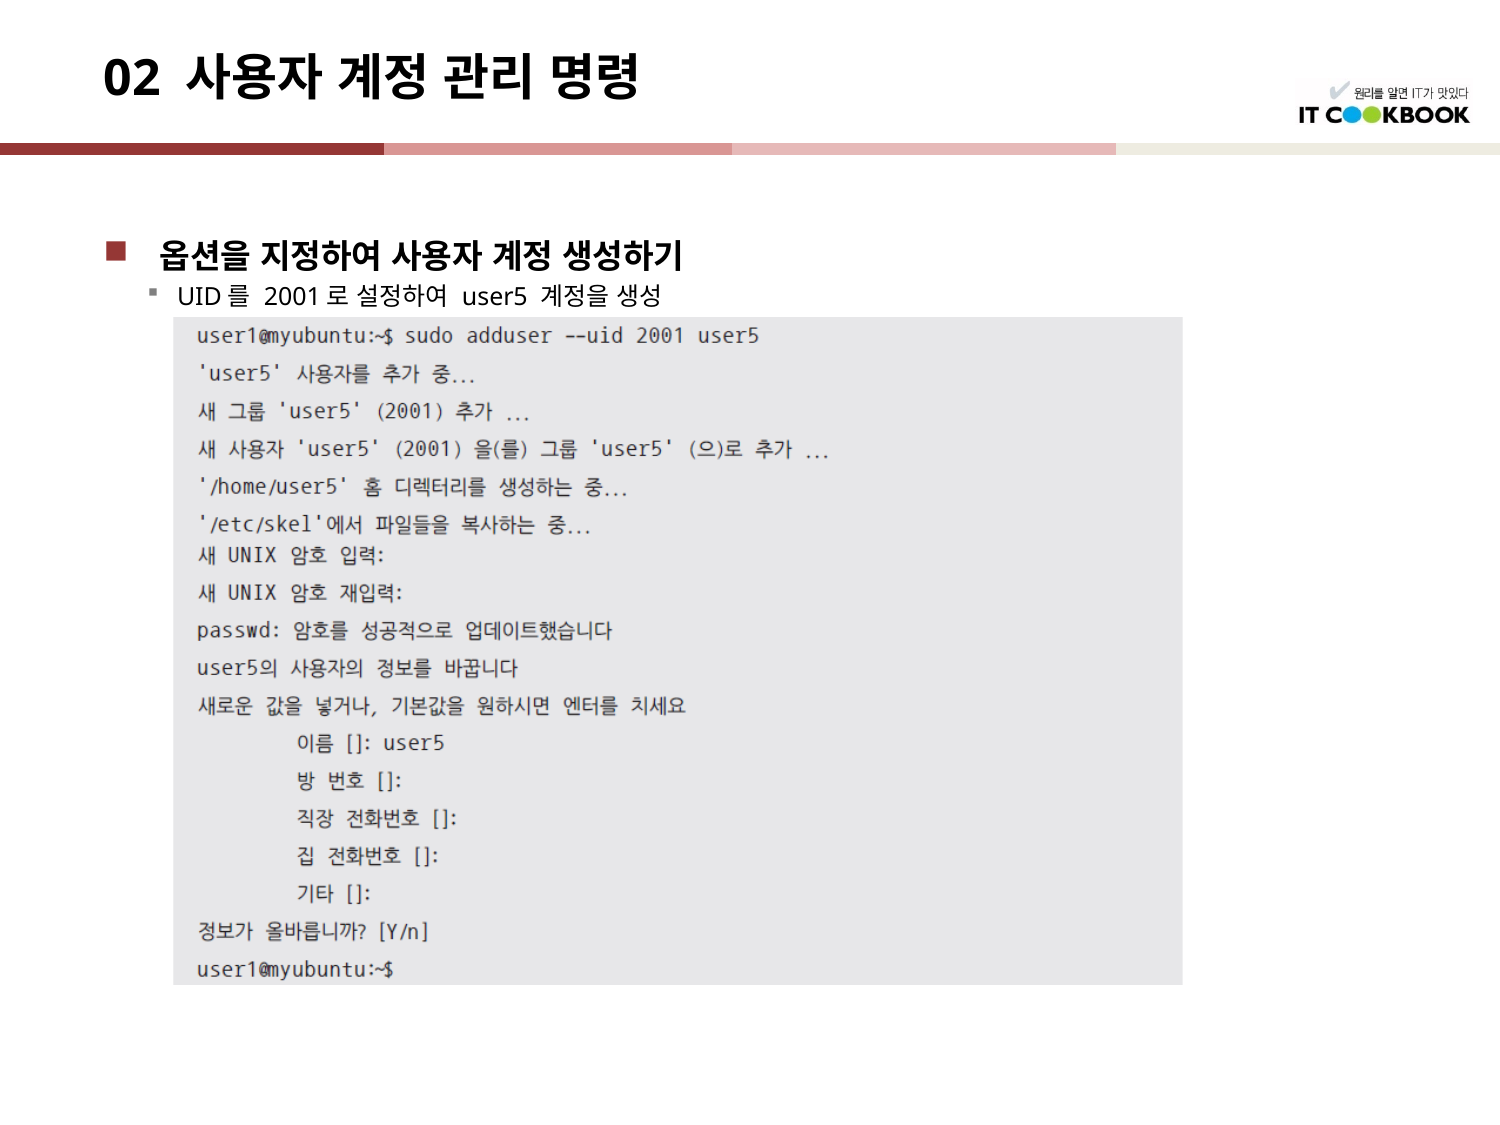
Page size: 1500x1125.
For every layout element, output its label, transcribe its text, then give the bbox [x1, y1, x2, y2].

picture [1295, 78, 1473, 125]
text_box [170, 316, 1198, 986]
list 옵션을 지정하여 사용자 계정 생성하기 UID를 2001로 설정하여 user5 계정을 생성 [88, 207, 1436, 1095]
title 02 사용자 계정 관리 명령 [88, 30, 1330, 121]
